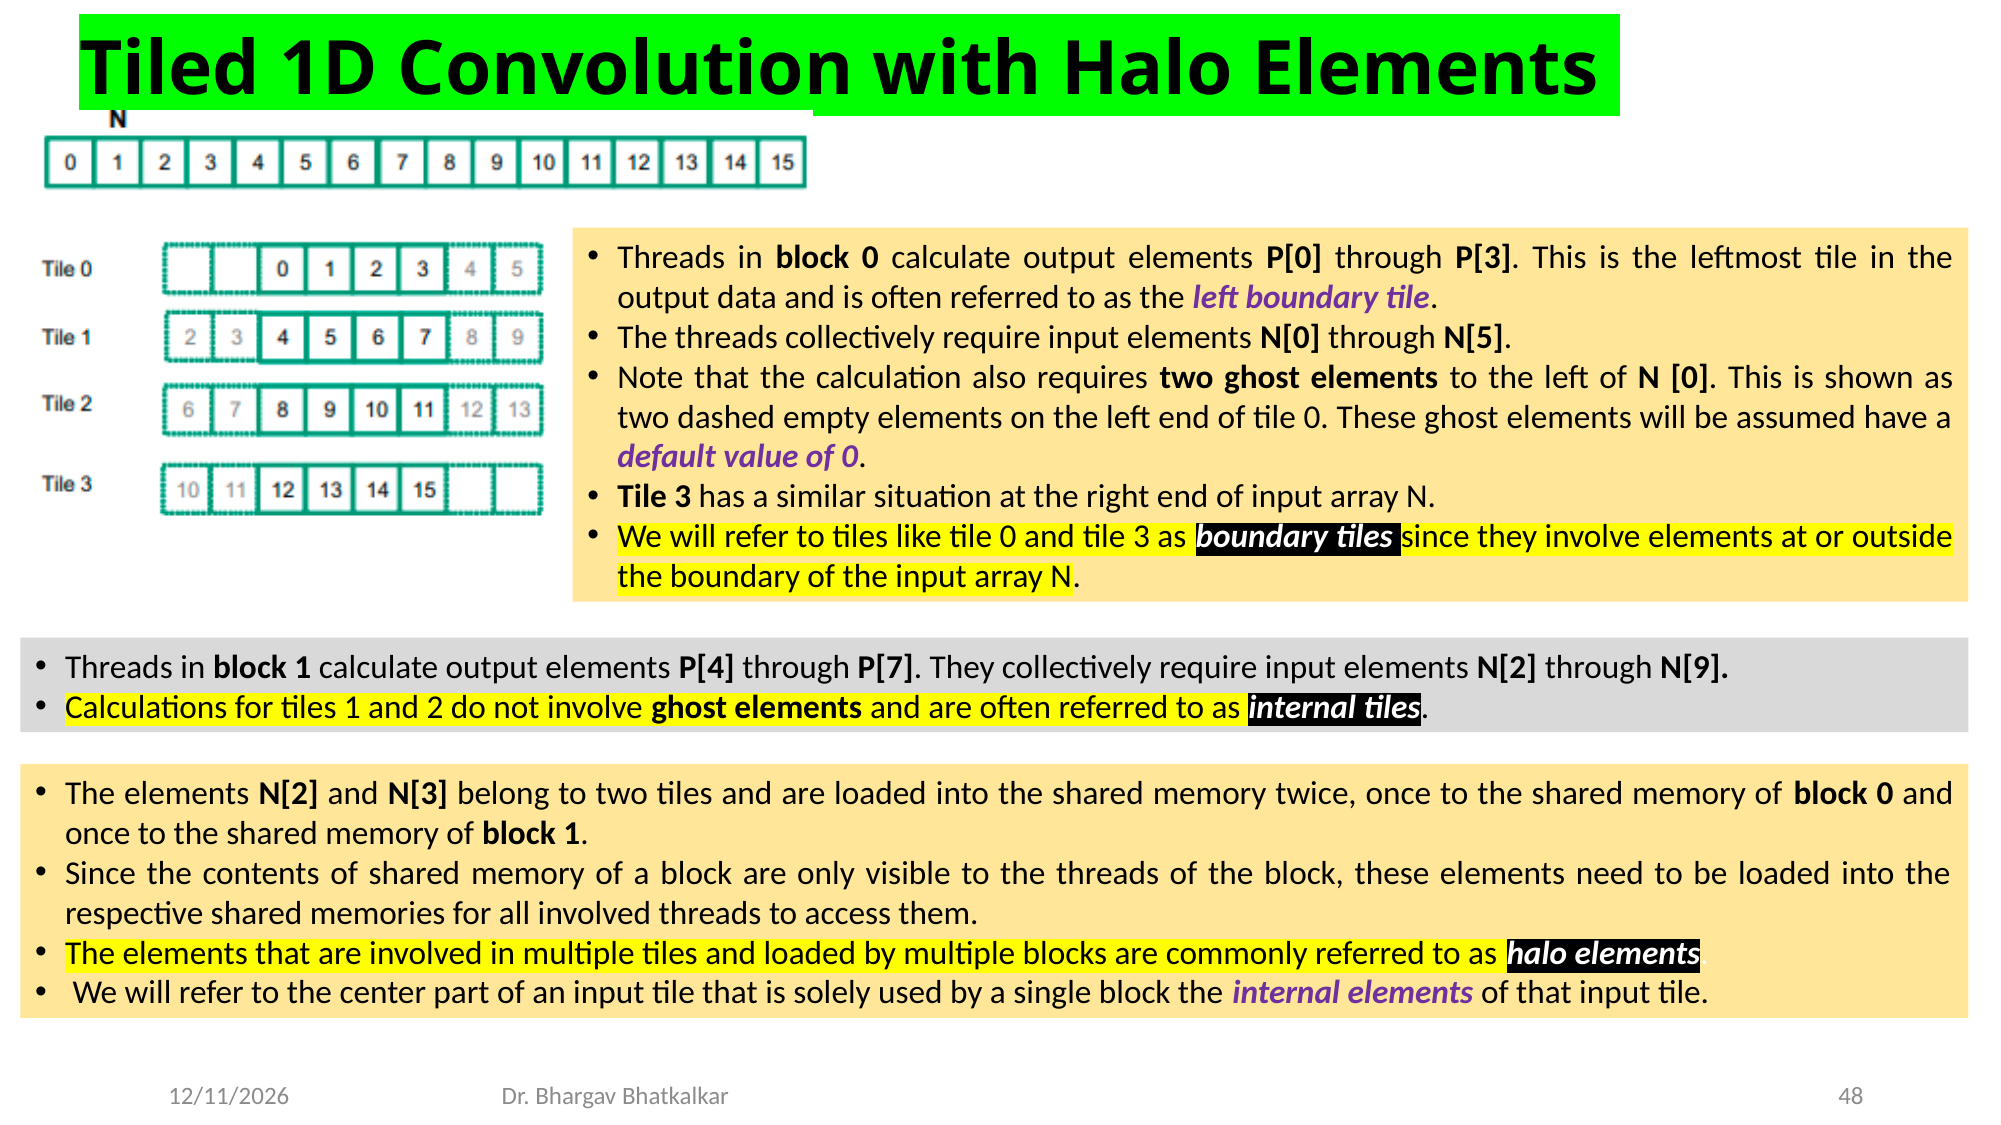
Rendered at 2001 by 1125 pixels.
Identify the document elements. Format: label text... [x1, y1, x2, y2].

text_box The elements N[2] and N[3] belong to two tiles and are loaded into the shared memory twice, once to the shared memory of block 0 and once to the shared memory of block 1. Since the contents of shared memory of a block are only visible to the threads of the block, these elements need to be loaded into the respective shared memories for all involved threads to access them. The elements that are involved in multiple tiles and loaded by multiple blocks are commonly referred to as halo elements. We will refer to the center part of an input tile that is solely used by a single block the internal elements of that input tile. [20, 763, 1969, 1018]
text_box 48 [1428, 1065, 1879, 1125]
text_box Tiled 1D Convolution with Halo Elements [64, 8, 1969, 132]
text_box Threads in block 0 calculate output elements P[0] through P[3]. This is the leftmost tile in the output data and is often referred to as the left boundary tile. The threads collectively require input elements N[0] through N[5]. Note that the calculation also requires two ghost elements to the left of N [0]. This is shown as two dashed empty elements on the left end of tile 0. These ghost elements will be assumed have a default value of 0. Tile 3 has a similar situation at the right end of input array N. We will refer to tiles like tile 0 and tile 3 as boundary tiles since they involve elements at or outside the boundary of the input array N. [572, 227, 1969, 602]
picture [31, 110, 813, 522]
text_box [0, 131, 1936, 1104]
text_box 21-03-2023 Dr. Bhargav Bhatkalkar [153, 1065, 806, 1125]
text_box Threads in block 1 calculate output elements P[4] through P[7]. They collectively require input elements N[2] through N[9]. Calculations for tiles 1 and 2 do not involve ghost elements and are often referred to as internal tiles. [20, 637, 1969, 733]
